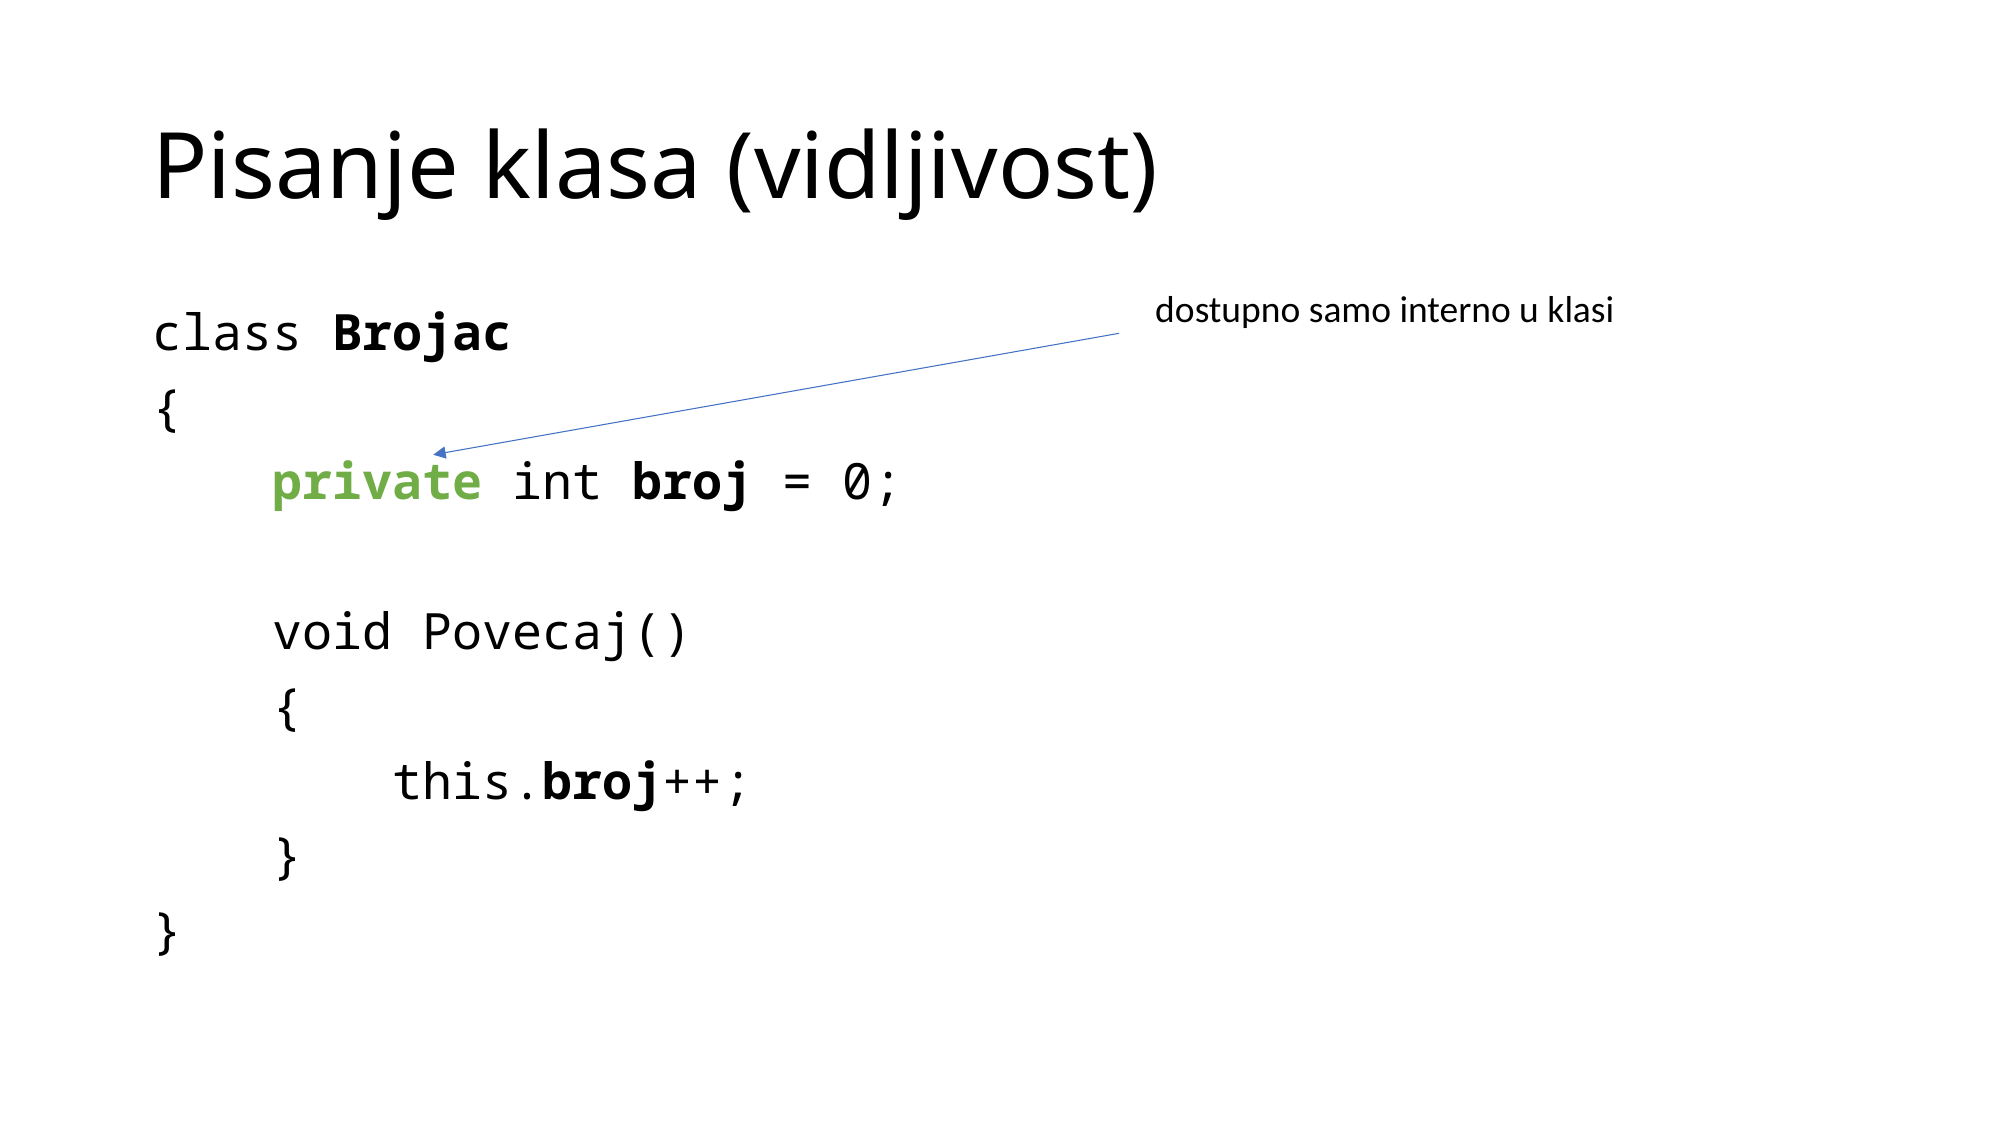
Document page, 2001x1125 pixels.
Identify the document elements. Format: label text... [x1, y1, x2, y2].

text_box dostupno samo interno u klasi [1140, 277, 1674, 337]
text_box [433, 333, 1120, 455]
title Pisanje klasa (vidljivost) [137, 59, 1863, 278]
list class Brojac { private int broj = 0; void Povecaj() { this.broj++; } } [137, 299, 1863, 1014]
